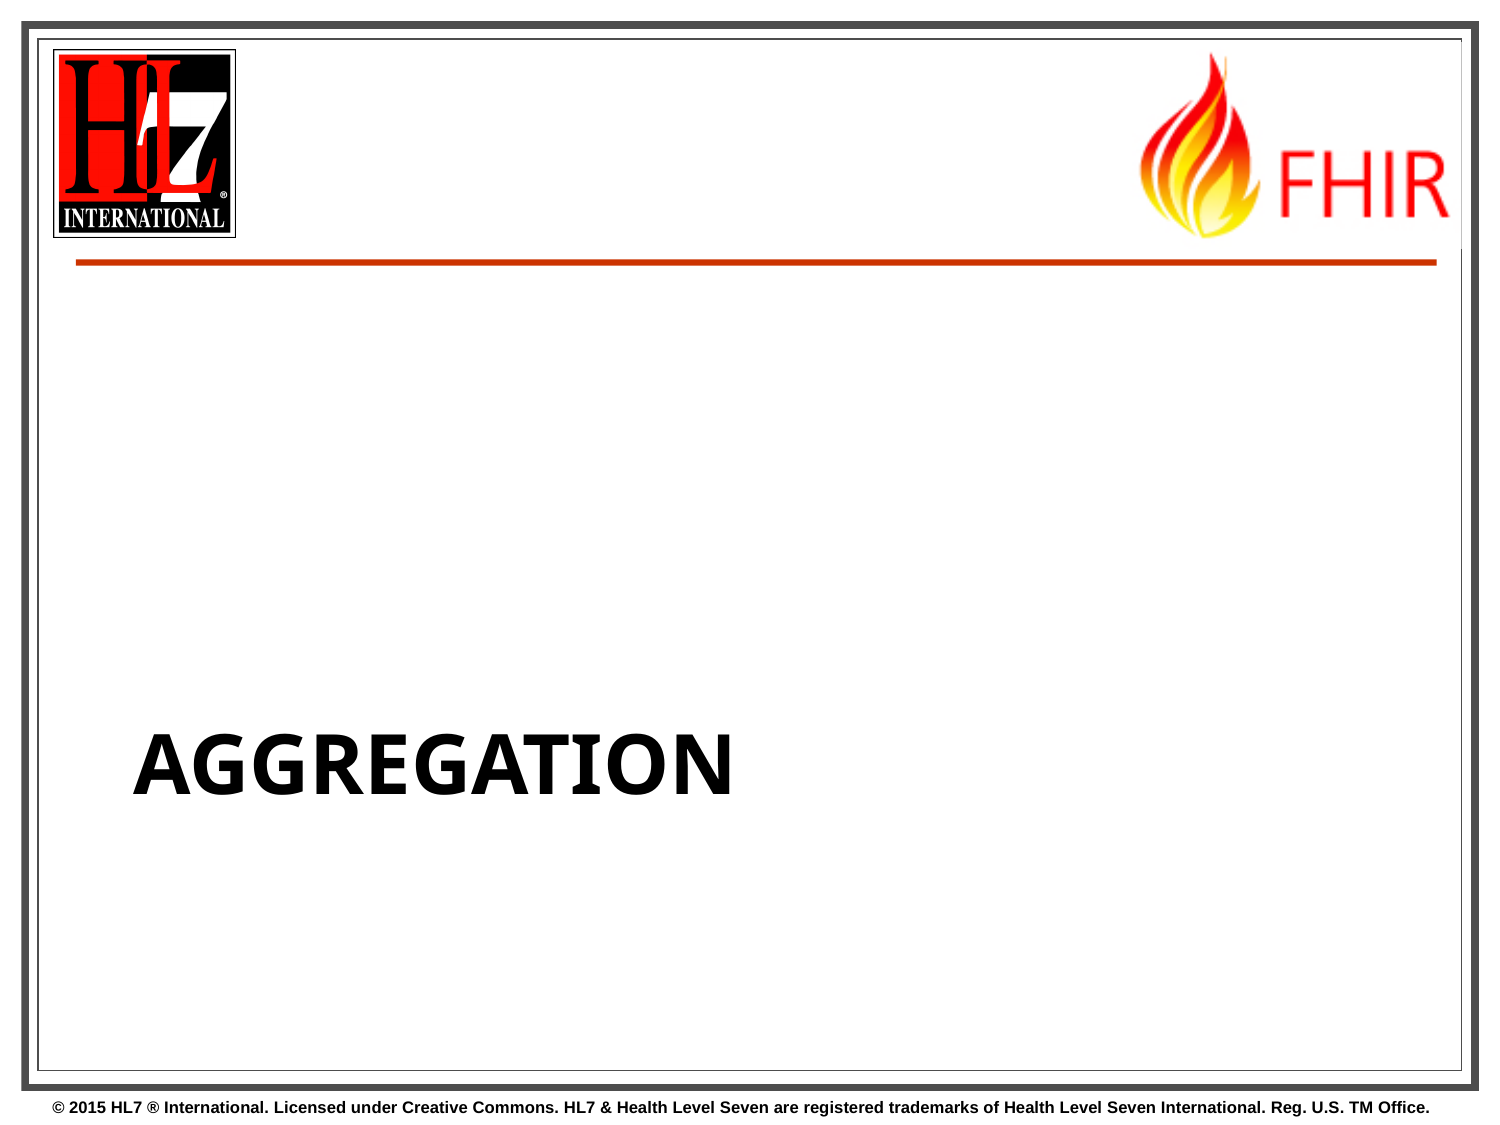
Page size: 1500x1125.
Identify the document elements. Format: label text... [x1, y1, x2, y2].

picture [1128, 42, 1462, 249]
picture [53, 49, 236, 238]
title Aggregation [118, 722, 1394, 947]
